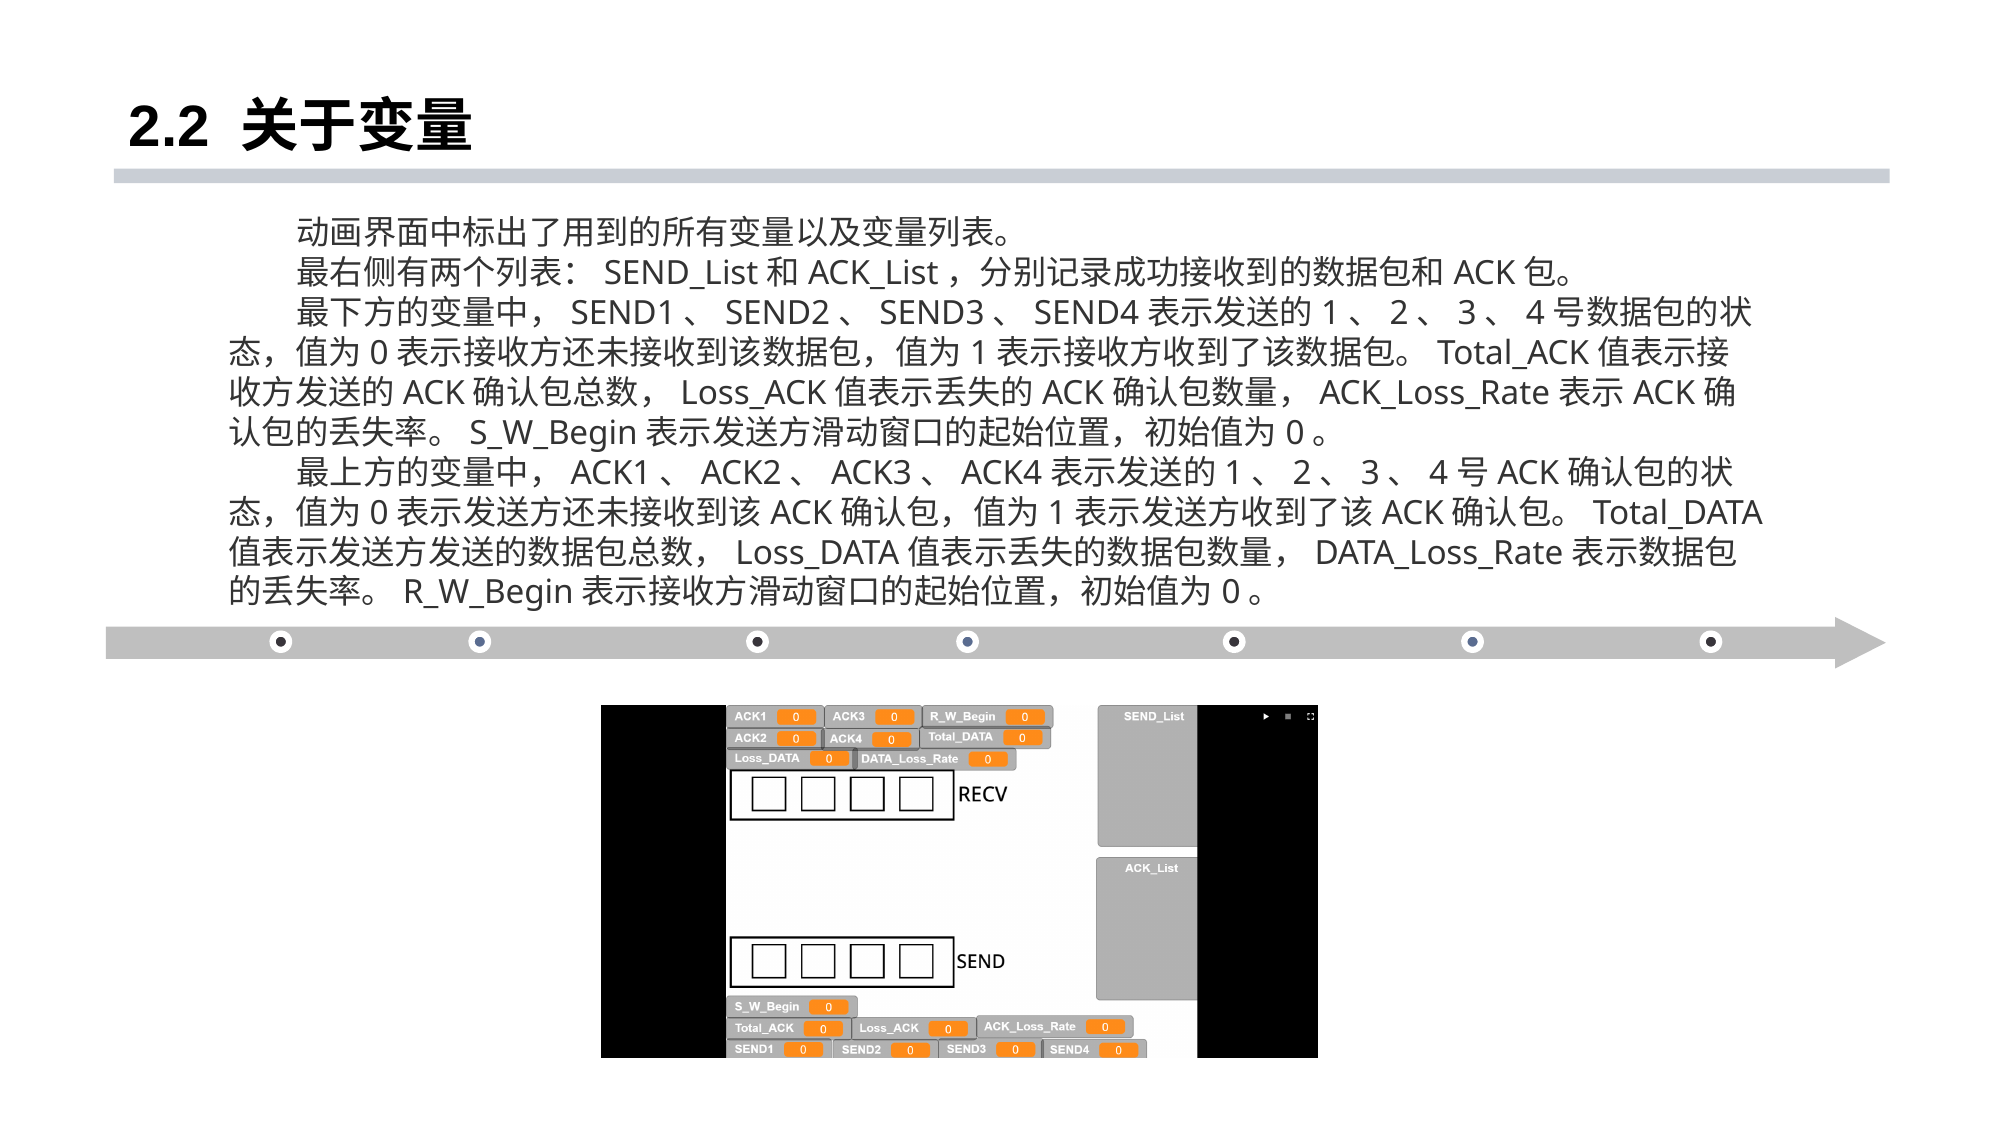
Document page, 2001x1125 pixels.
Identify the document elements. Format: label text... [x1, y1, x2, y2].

picture [601, 705, 1318, 1058]
title 2.2 关于变量 [114, 0, 1886, 167]
text_box 动画界面中标出了用到的所有变量以及变量列表。 最右侧有两个列表：SEND_List和ACK_List，分别记录成功接收到的数据包和ACK包。 最下方的变量中，SEND1、SEND2、SEND3、SEND4表示发送的1、2、3、4号数据包的状态，值为0表示接收方还未接收到该数据包，值为1表示接收方收到了该数据包。Total_ACK值表示接收方发送的ACK确认包总数，Loss_ACK值表示丢失的ACK确认包数量，ACK_Loss_Rate表示ACK确认包的丢失率。S_W_Begin表示发送方滑动窗口的起始位置，初始值为0。 最上方的变量中，ACK1、ACK2、ACK3、ACK4表示发送的1、2、3、4号ACK确认包的状态，值为0表示发送方还未接收到该ACK确认包，值为1表示发送方收到了该ACK确认包。Total_DATA值表示发送方发送的数据包总数，Loss_DATA值表示丢失的数据包数量，DATA_Loss_Rate表示数据包的丢失率。R_W_Begin表示接收方滑动窗口的起始位置，初始值为0。 [213, 204, 1778, 616]
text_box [105, 616, 1886, 669]
